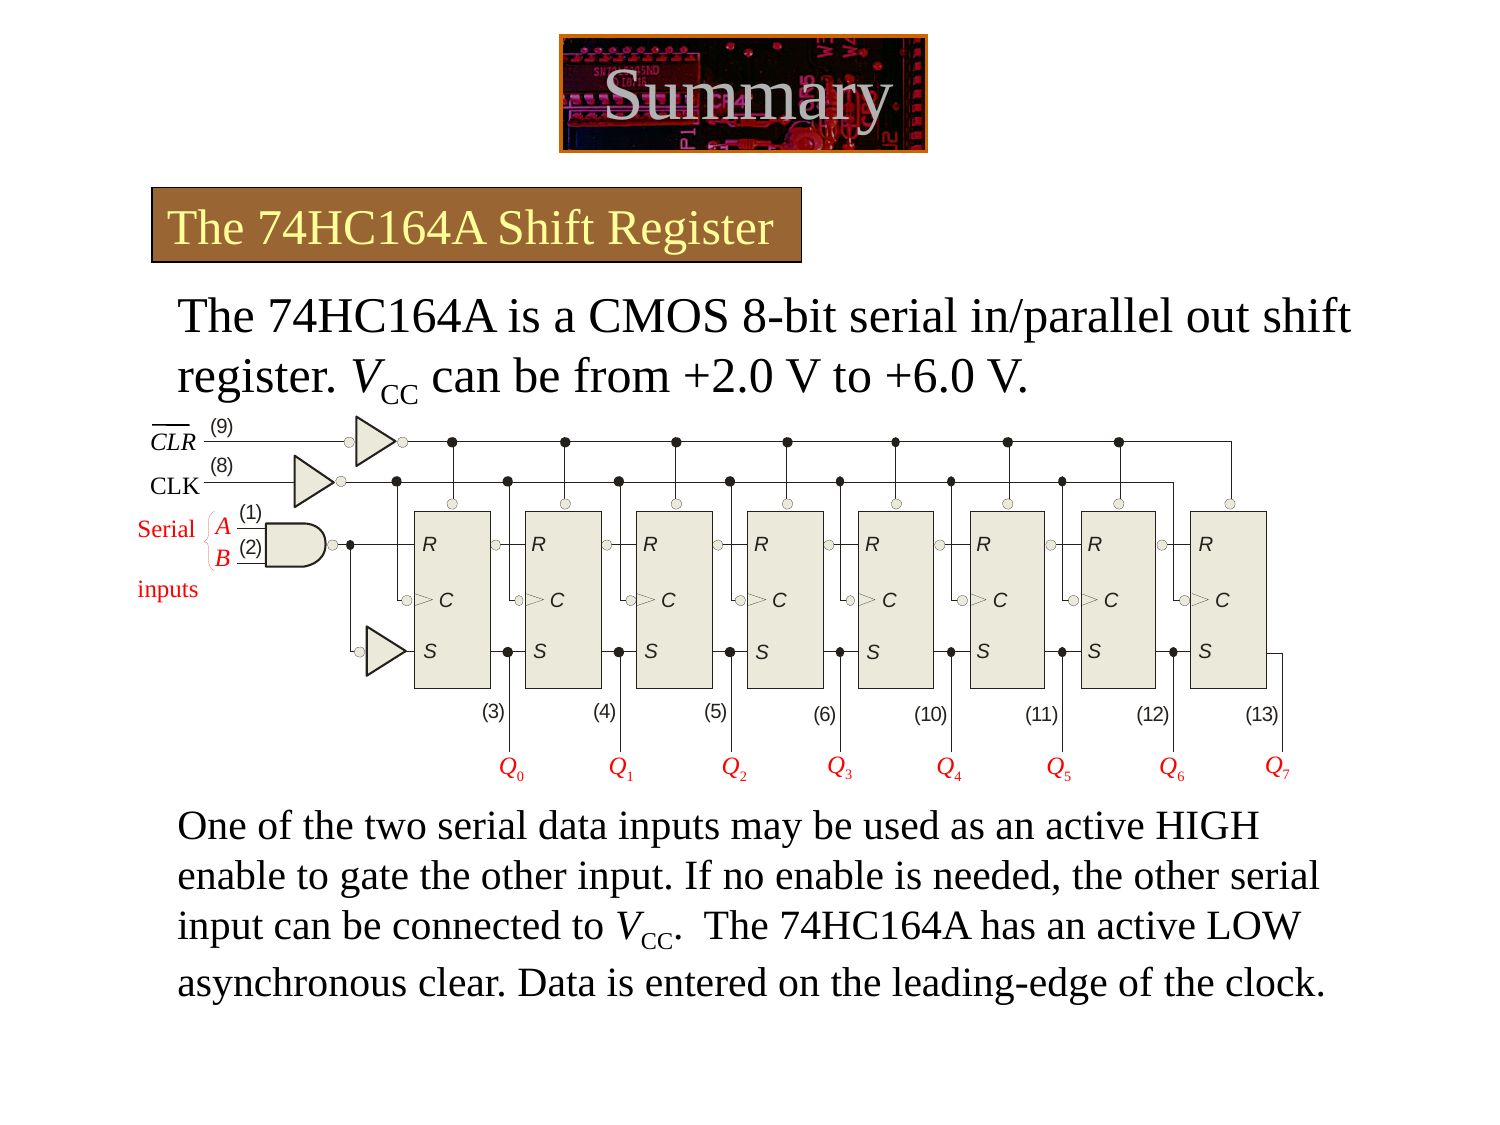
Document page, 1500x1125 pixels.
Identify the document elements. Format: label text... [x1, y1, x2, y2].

picture [562, 37, 925, 150]
text_box CLK [149, 469, 199, 500]
text_box Q1 [593, 756, 682, 792]
text_box Q2 [706, 756, 795, 792]
text_box Q7 [1249, 741, 1338, 790]
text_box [199, 412, 1289, 756]
text_box Q5 [1031, 756, 1119, 792]
text_box The 74HC164A is a CMOS 8-bit serial in/parallel out shift register. VCC can be from +2.0 V to +6.0 V. [162, 274, 1400, 418]
text_box Q3 [812, 756, 900, 790]
text_box One of the two serial data inputs may be used as an active HIGH enable to gate the other input. If no enable is needed, the other serial input can be connected to VCC. The 74HC164A has an active LOW asynchronous clear. Data is entered on the leading-edge of the clock. [162, 790, 1363, 1012]
text_box CLR [149, 425, 199, 455]
text_box Q6 [1144, 756, 1232, 792]
text_box The 74HC164A Shift Register [152, 187, 802, 263]
text_box Q4 [921, 756, 1010, 792]
text_box Serial inputs [137, 512, 199, 603]
text_box Q0 [484, 756, 572, 792]
